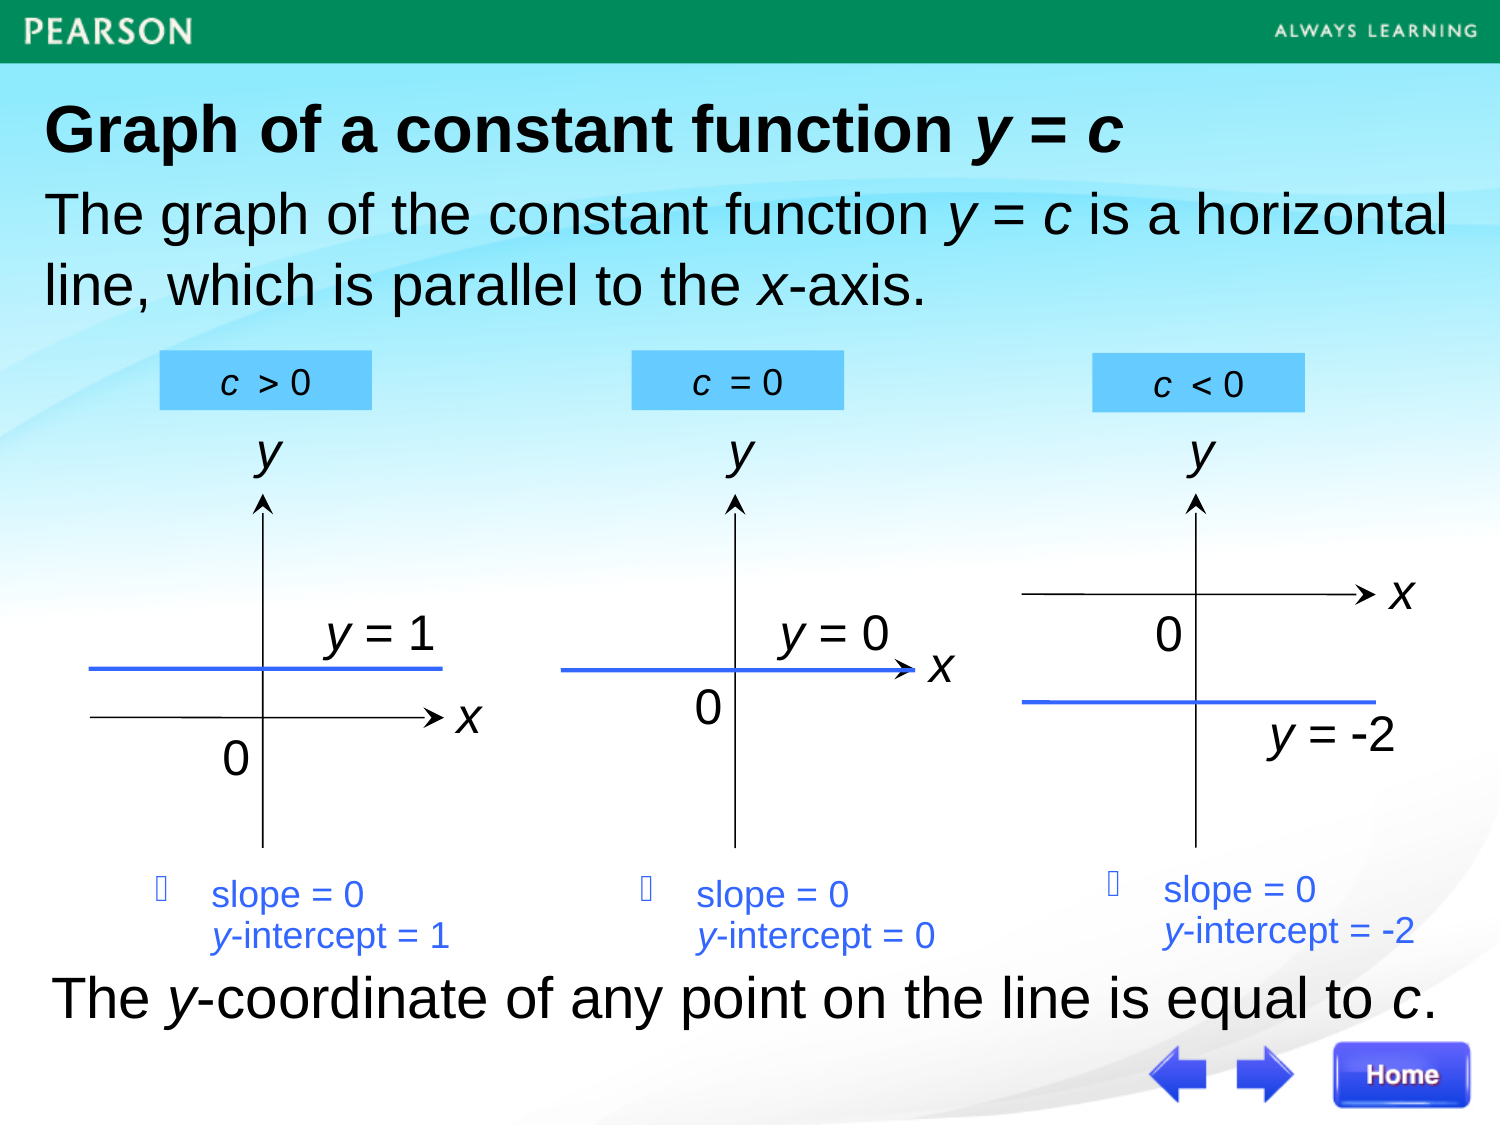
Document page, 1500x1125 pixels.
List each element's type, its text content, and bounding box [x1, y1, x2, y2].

text_box slope = 0 [140, 862, 493, 923]
text_box slope = 0 [625, 862, 978, 923]
text_box slope = 0 [1092, 857, 1445, 918]
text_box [88, 636, 443, 713]
text_box Graph of a constant function y = c [29, 78, 1140, 169]
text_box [1021, 352, 1471, 848]
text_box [560, 597, 916, 674]
text_box y-intercept = 0 [682, 903, 987, 964]
text_box y-intercept = 2 [1149, 898, 1454, 959]
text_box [1021, 690, 1377, 766]
text_box The graph of the constant function y = c is a horizontal line, which is parallel to the x-axis. [29, 169, 1494, 324]
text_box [89, 349, 538, 849]
text_box The y-coordinate of any point on the line is equal to c. [36, 952, 1471, 1038]
text_box y-intercept = 1 [197, 903, 501, 964]
picture [0, 0, 1500, 1125]
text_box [560, 349, 1010, 849]
